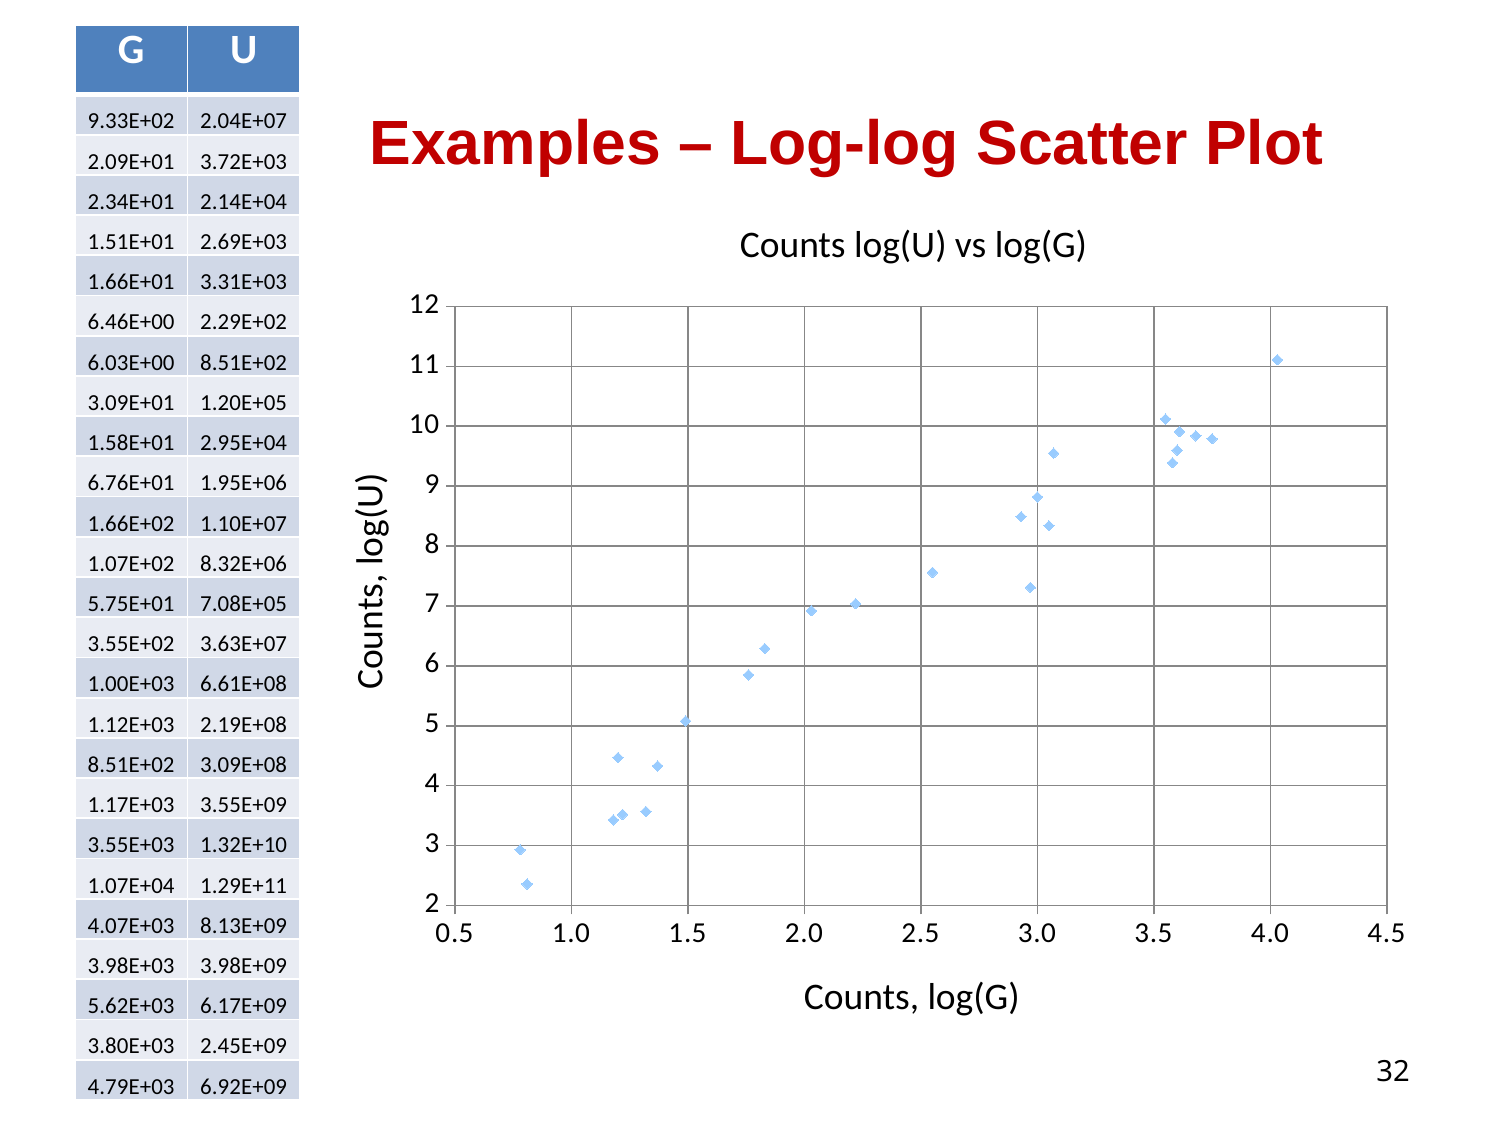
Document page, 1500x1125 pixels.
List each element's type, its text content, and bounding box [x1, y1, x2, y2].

text_box Counts, log(G) [789, 964, 1035, 1025]
table_cell 1.51E+01 [76, 216, 187, 254]
table_header U [188, 26, 299, 92]
table_cell 3.72E+03 [188, 136, 299, 174]
table_cell 1.32E+10 [188, 819, 299, 858]
table_cell 1.66E+01 [76, 256, 187, 295]
table_cell 1.58E+01 [76, 417, 187, 455]
table_cell 1.17E+03 [76, 779, 187, 817]
table_cell 2.14E+04 [188, 176, 299, 214]
table_cell 9.33E+02 [76, 97, 187, 134]
table_cell 3.09E+01 [76, 377, 187, 415]
chart [400, 272, 1416, 951]
table_cell 2.09E+01 [76, 136, 187, 174]
slide_number 32 [1074, 1042, 1425, 1103]
table_cell 8.51E+02 [76, 739, 187, 777]
table_cell 3.98E+09 [188, 940, 299, 978]
table_cell 5.62E+03 [76, 980, 187, 1019]
table_cell 3.80E+03 [76, 1020, 187, 1059]
table_cell 7.08E+05 [188, 578, 299, 616]
table_cell 4.07E+03 [76, 900, 187, 938]
table_cell 2.04E+07 [188, 97, 299, 134]
table_cell 2.69E+03 [188, 216, 299, 254]
table_cell 6.61E+08 [188, 658, 299, 697]
table_cell 3.55E+09 [188, 779, 299, 817]
table_cell 2.34E+01 [76, 176, 187, 214]
table_cell 2.45E+09 [188, 1020, 299, 1059]
table_cell 1.95E+06 [188, 457, 299, 496]
table_cell 6.46E+00 [76, 296, 187, 335]
table_cell 1.66E+02 [76, 497, 187, 536]
table_cell 3.09E+08 [188, 739, 299, 777]
table_cell 6.03E+00 [76, 337, 187, 375]
table_header G [76, 26, 187, 92]
table_cell 1.07E+02 [76, 538, 187, 576]
title Examples – Log-log Scatter Plot [301, 46, 1375, 234]
table_cell 2.19E+08 [188, 699, 299, 737]
table_cell 1.20E+05 [188, 377, 299, 415]
table_cell 3.55E+03 [76, 819, 187, 858]
table_cell 8.32E+06 [188, 538, 299, 576]
table_cell 1.29E+11 [188, 859, 299, 898]
table_cell 1.07E+04 [76, 859, 187, 898]
table_cell 6.76E+01 [76, 457, 187, 496]
table_cell 1.00E+03 [76, 658, 187, 697]
table_cell 6.92E+09 [188, 1061, 299, 1099]
table_cell 1.10E+07 [188, 497, 299, 536]
text_box Counts log(U) vs log(G) [724, 212, 1113, 271]
table_cell 1.12E+03 [76, 699, 187, 737]
text_box Counts, log(U) [337, 458, 395, 705]
table_cell 3.98E+03 [76, 940, 187, 978]
table_cell 3.31E+03 [188, 256, 299, 295]
table_cell 8.51E+02 [188, 337, 299, 375]
table_cell 3.63E+07 [188, 618, 299, 657]
table_cell 3.55E+02 [76, 618, 187, 657]
table_cell 5.75E+01 [76, 578, 187, 616]
table_cell 6.17E+09 [188, 980, 299, 1019]
table_cell 2.29E+02 [188, 296, 299, 335]
table_cell 2.95E+04 [188, 417, 299, 455]
table_cell 8.13E+09 [188, 900, 299, 938]
table_cell 4.79E+03 [76, 1061, 187, 1099]
